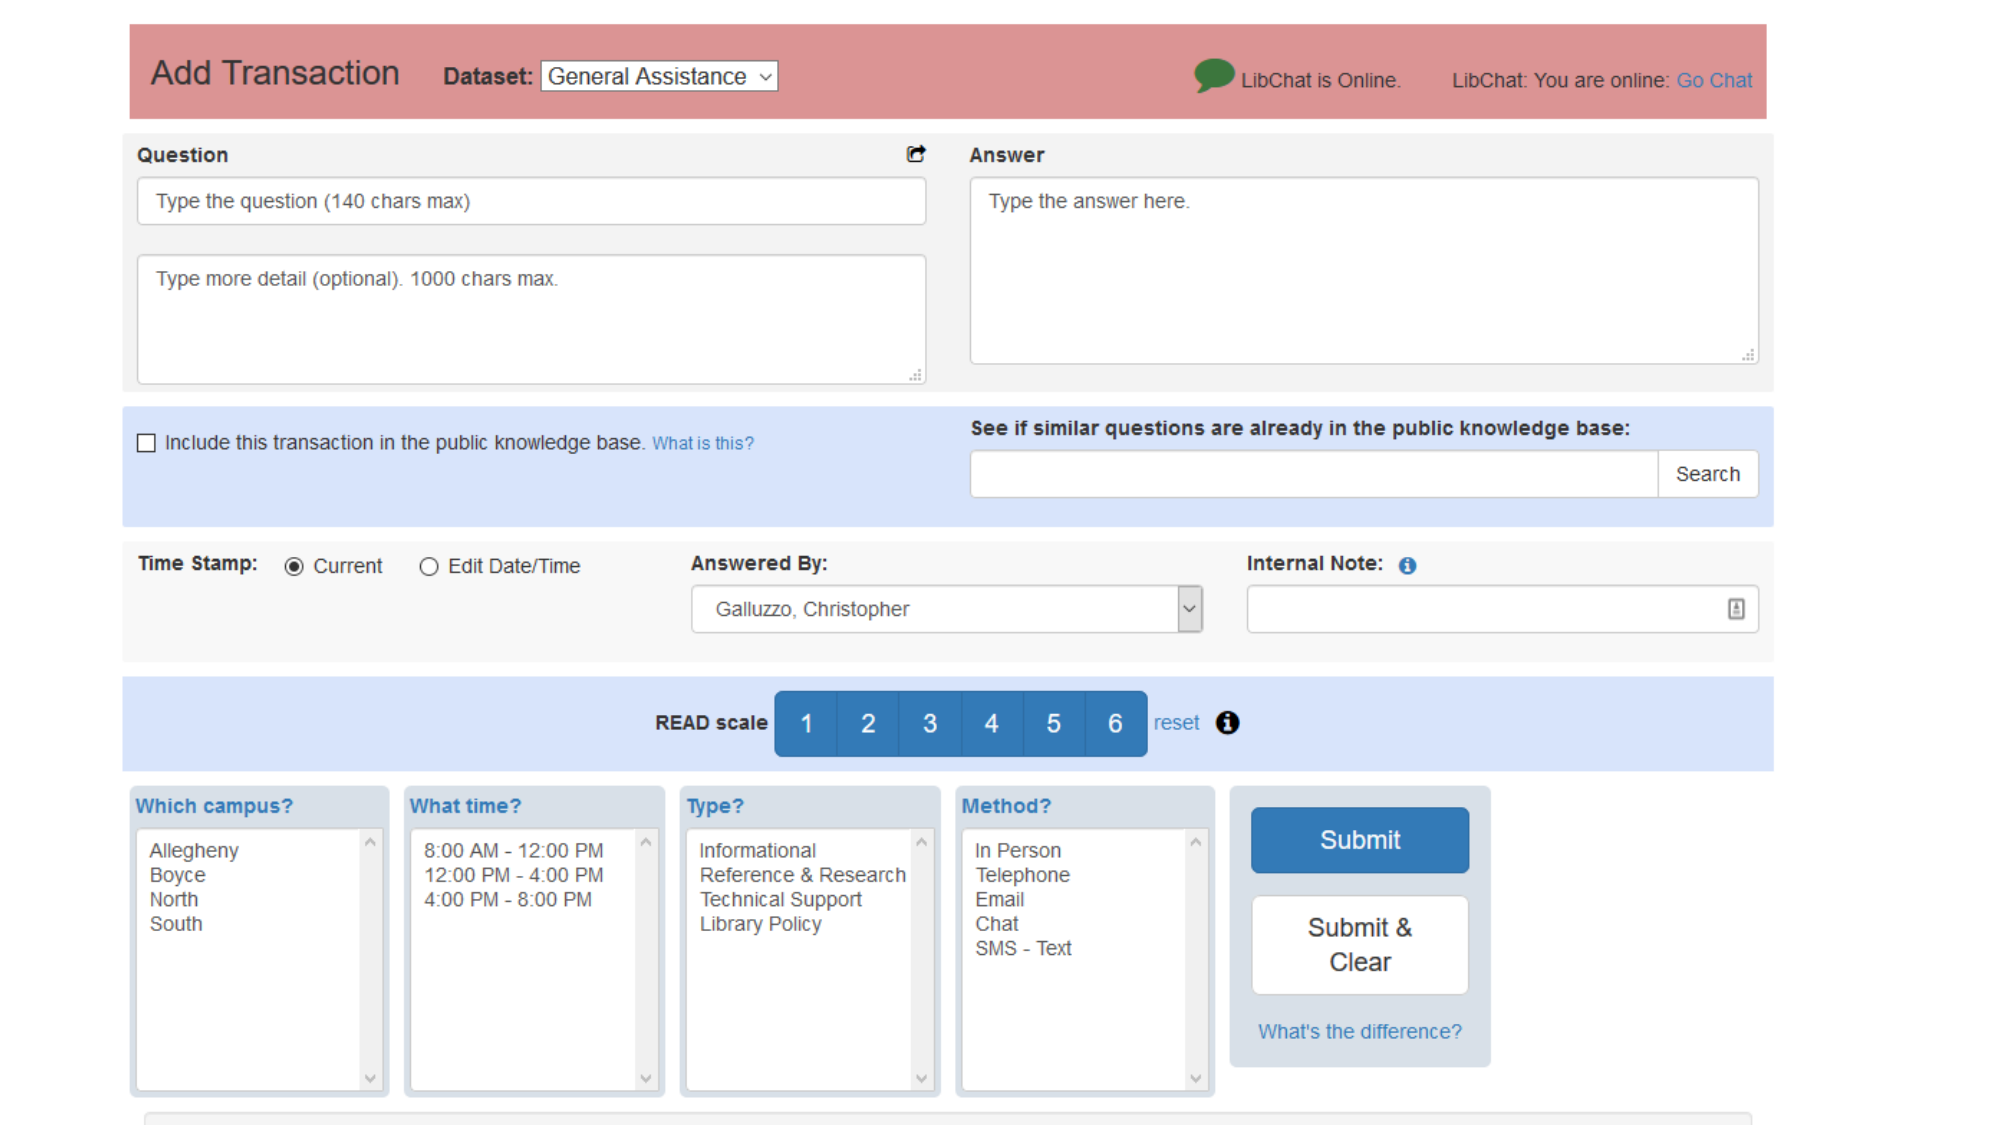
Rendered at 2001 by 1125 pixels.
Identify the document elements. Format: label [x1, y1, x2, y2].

picture [117, 0, 1787, 1125]
